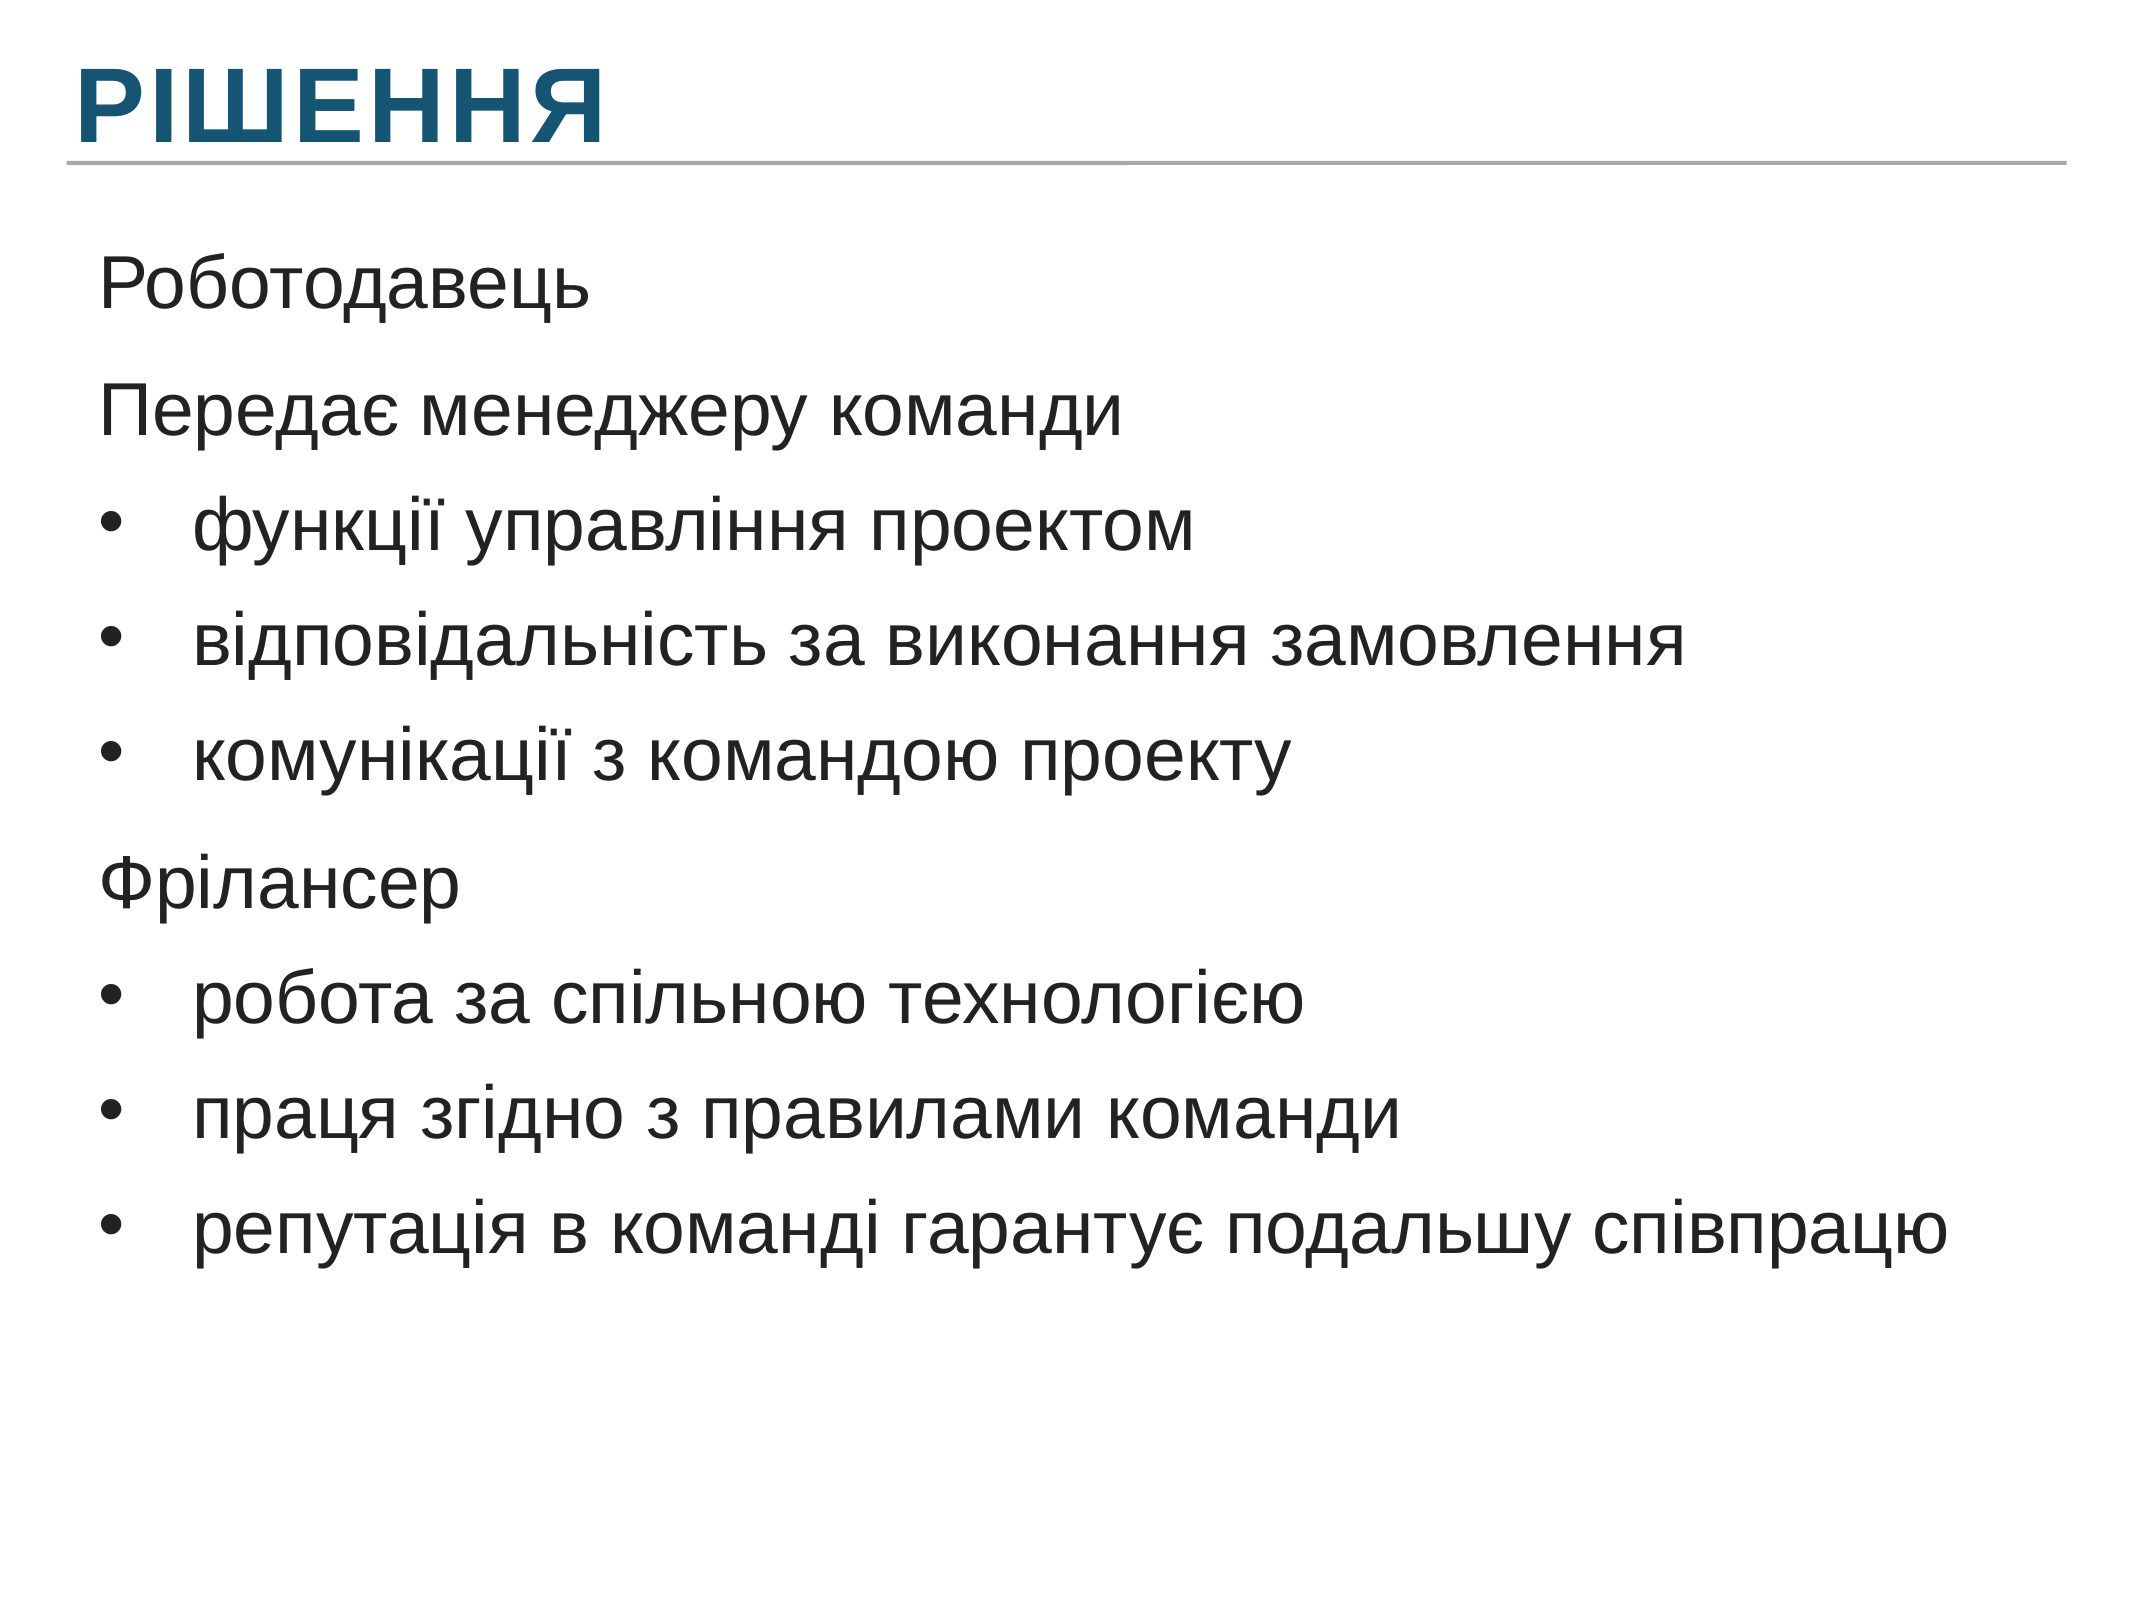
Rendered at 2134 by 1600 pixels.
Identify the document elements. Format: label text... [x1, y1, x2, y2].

list Роботодавець Передає менеджеру команди функції управління проектом відповідальність за виконання замовлення комунікації з командою проекту Фрілансер робота за спільною технологією праця згідно з правилами команди репутація в команді гарантує подальшу співпрацю [89, 224, 2124, 1486]
list РІШЕННЯ [65, 32, 1900, 172]
